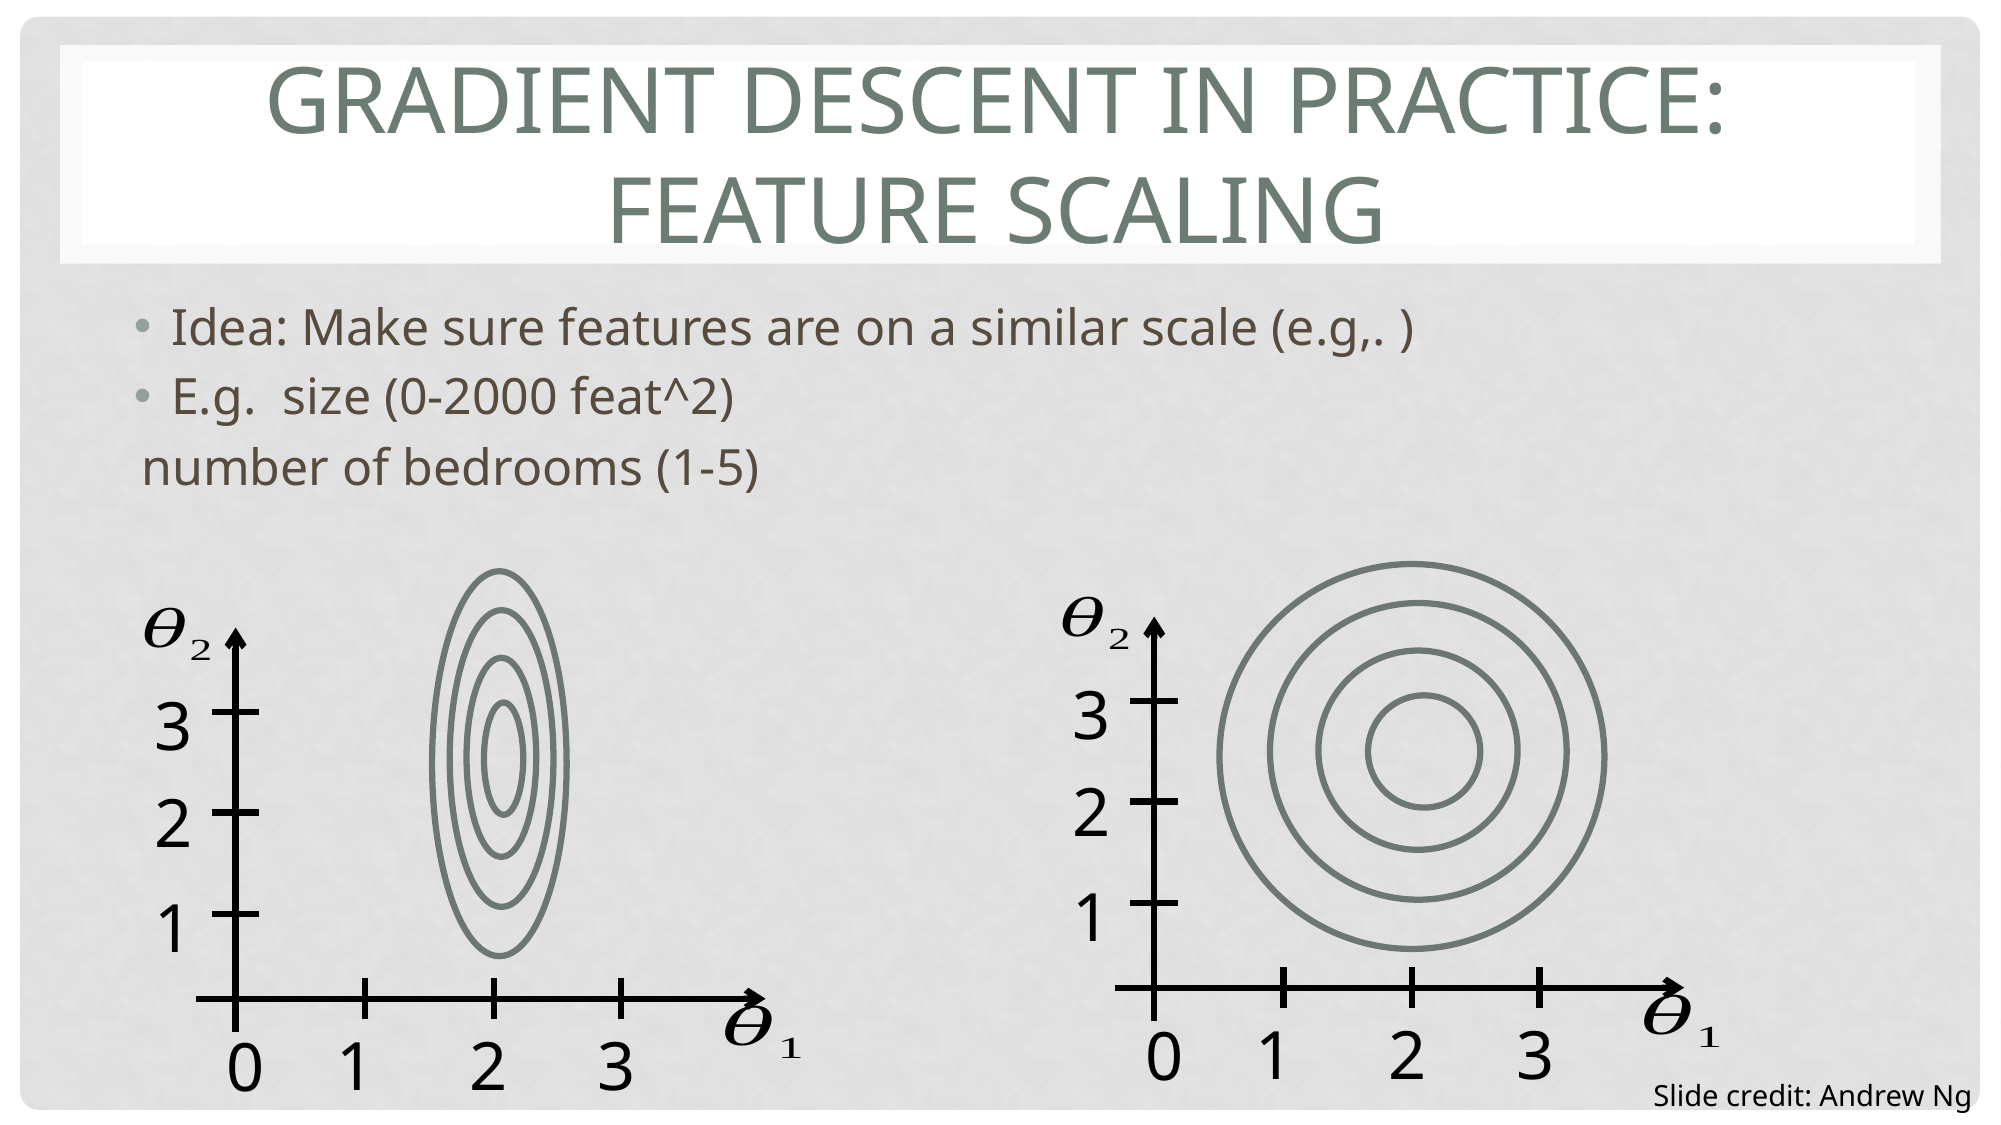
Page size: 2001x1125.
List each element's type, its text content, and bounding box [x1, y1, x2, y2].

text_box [1219, 563, 1605, 950]
footer Slide credit: Andrew Ng [1633, 1065, 2000, 1125]
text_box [137, 602, 804, 1093]
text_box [1055, 591, 1723, 1082]
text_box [431, 570, 567, 957]
title Gradient descent in practice: Feature scaling [93, 66, 1900, 238]
